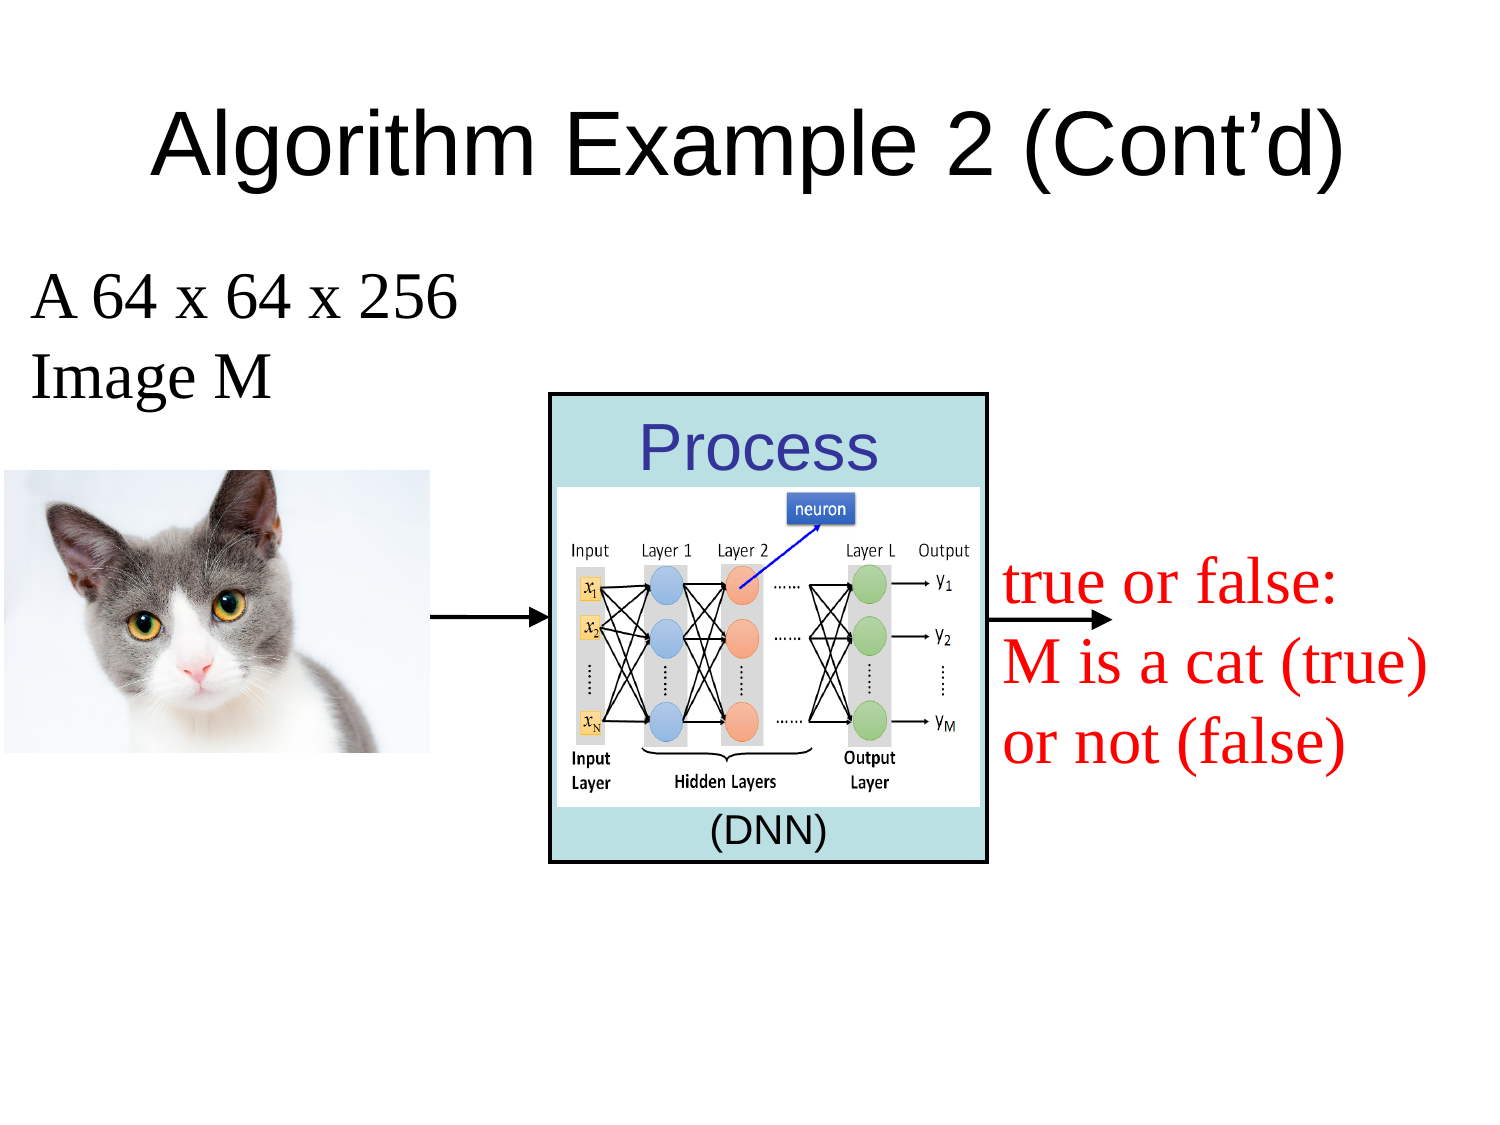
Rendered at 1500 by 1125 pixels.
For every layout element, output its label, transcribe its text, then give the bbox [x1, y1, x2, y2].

text_box Process (DNN) [549, 393, 988, 863]
text_box A 64 x 64 x 256 Image M [15, 244, 513, 420]
text_box true or false: M is a cat (true) or not (false) [987, 529, 1500, 785]
picture [4, 469, 430, 753]
picture [557, 487, 980, 807]
title Algorithm Example 2 (Cont’d) [75, 45, 1425, 233]
text_box [430, 606, 550, 628]
